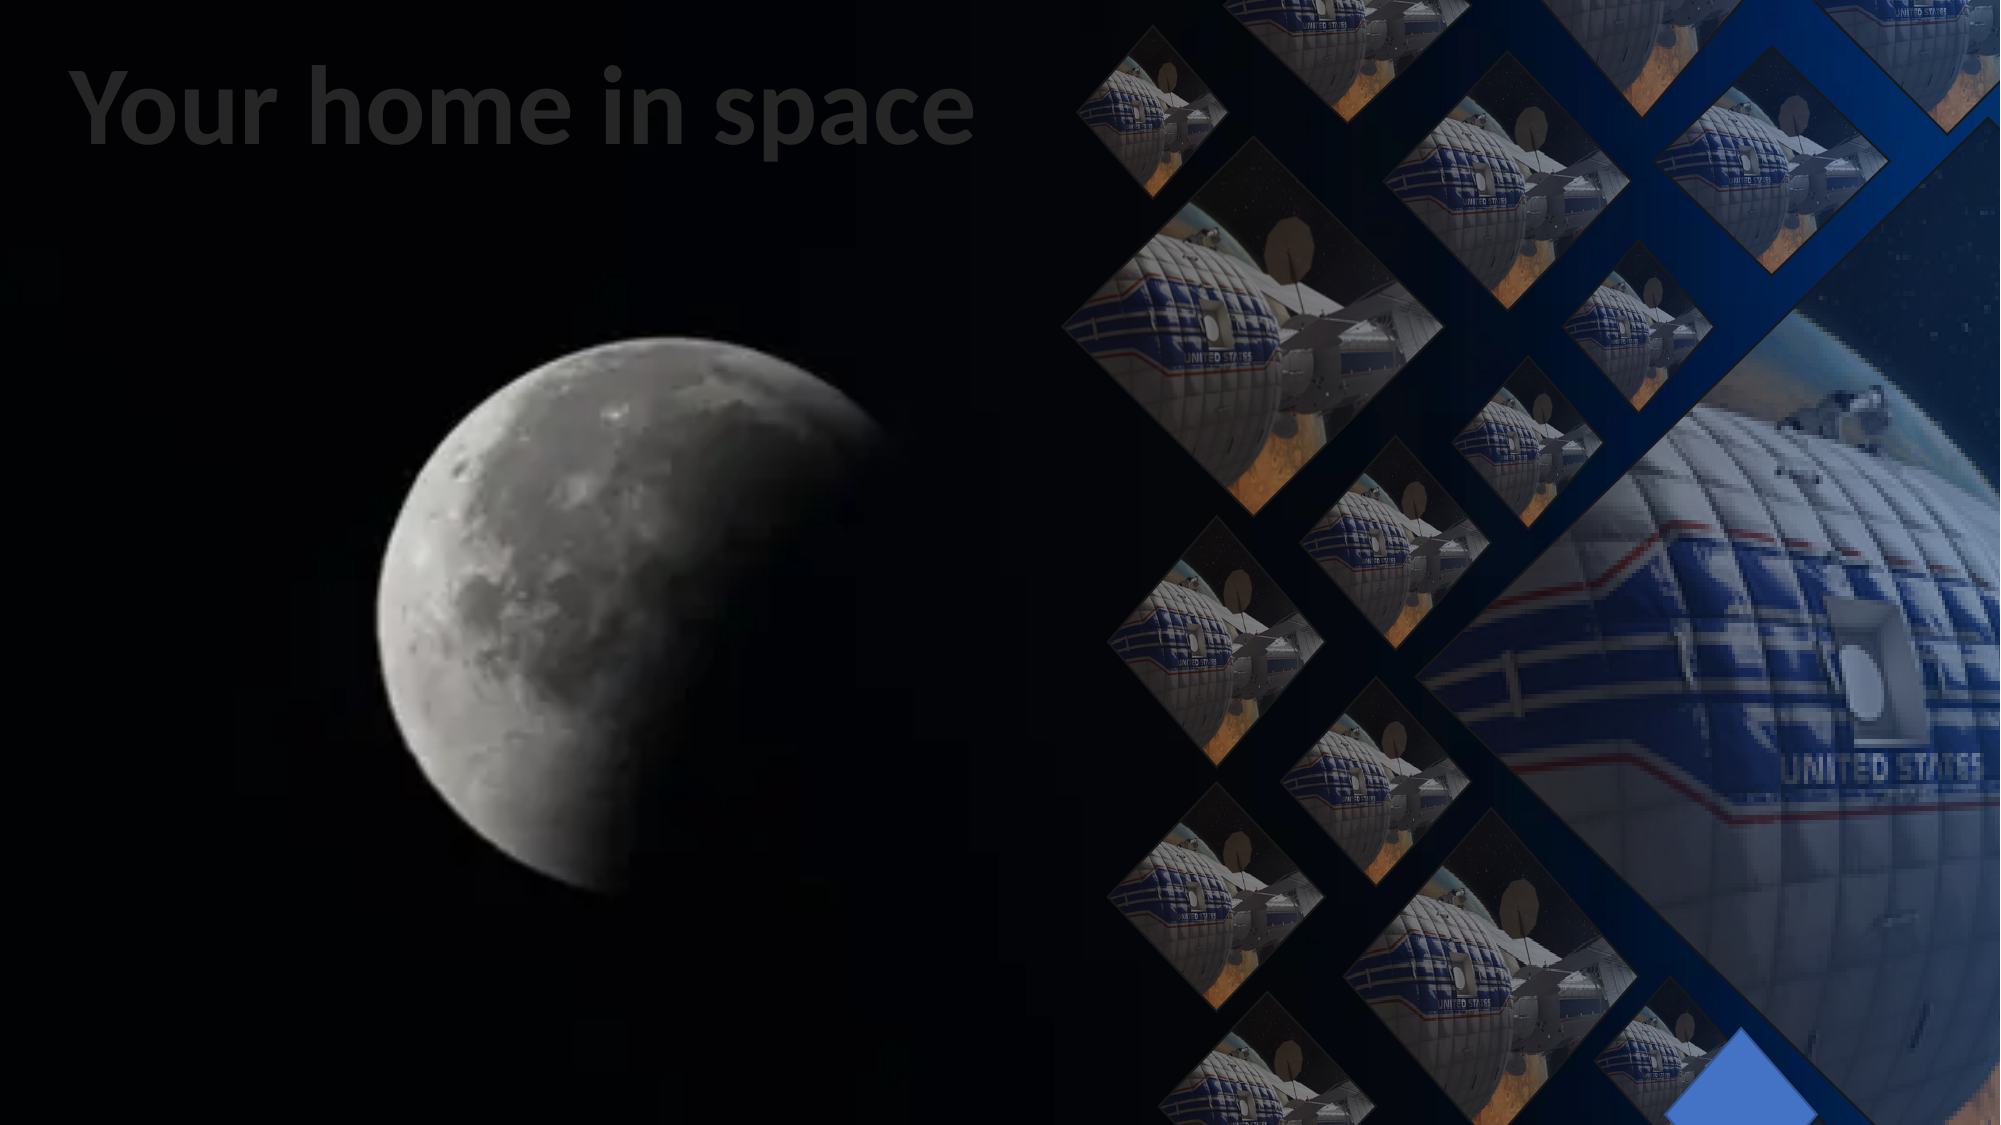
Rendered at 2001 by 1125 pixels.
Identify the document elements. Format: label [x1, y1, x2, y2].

text_box [1062, 0, 2000, 1125]
picture [0, 0, 1062, 1125]
